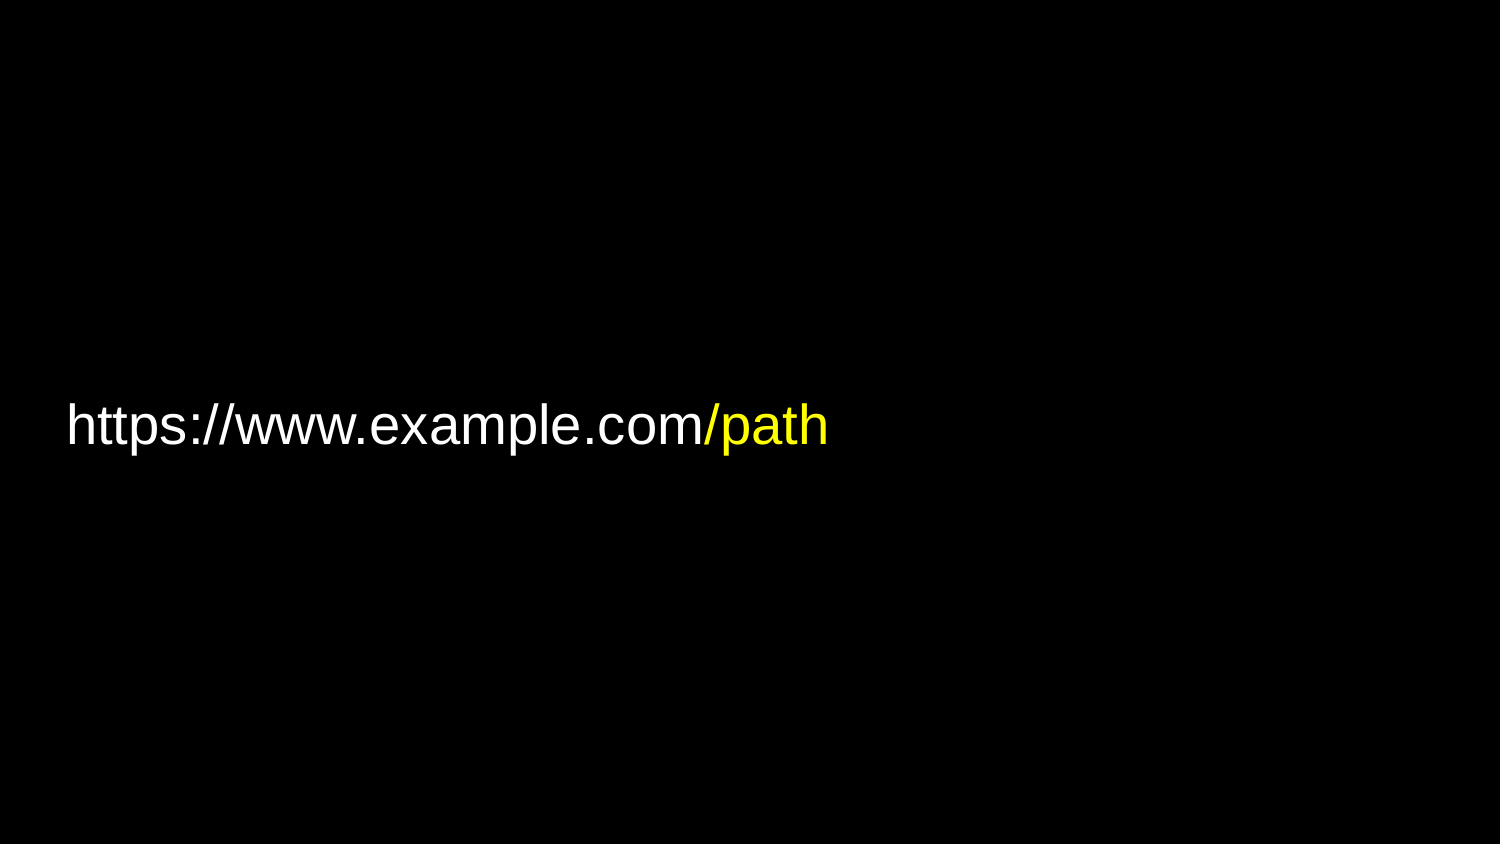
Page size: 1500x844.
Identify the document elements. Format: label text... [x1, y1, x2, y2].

title https://www.example.com/path [51, 352, 1449, 491]
